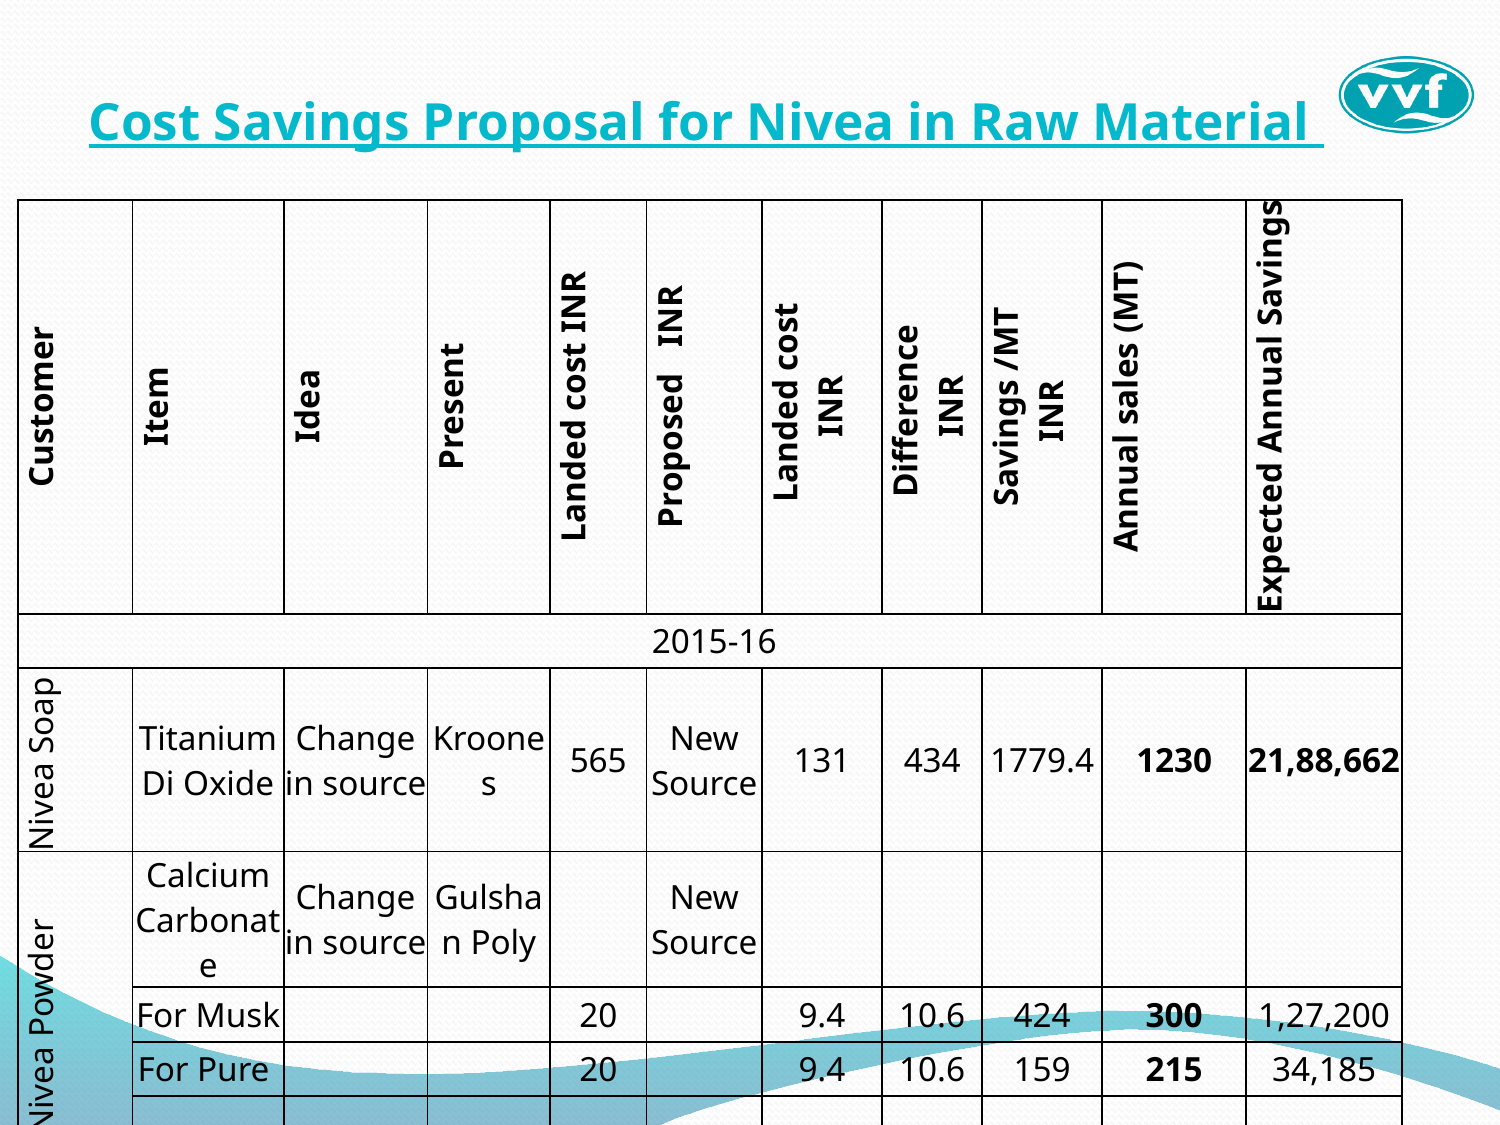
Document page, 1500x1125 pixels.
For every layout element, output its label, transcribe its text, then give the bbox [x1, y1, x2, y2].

table_cell [763, 1097, 881, 1125]
table_header Annual sales (MT) [1103, 201, 1245, 613]
table_cell [551, 852, 646, 986]
table_cell 1779.4 [983, 669, 1101, 851]
table_cell [285, 1097, 427, 1125]
table_cell [1247, 1097, 1401, 1125]
table_cell For Pure [133, 1043, 283, 1095]
table_header Savings /MT INR [983, 201, 1101, 613]
table_cell [983, 852, 1101, 986]
table_cell 1230 [1103, 669, 1245, 851]
table_cell Titanium Di Oxide [133, 669, 283, 851]
table_cell [1103, 852, 1245, 986]
table_cell [285, 988, 427, 1041]
table_cell [551, 1097, 646, 1125]
table_cell Nivea Powder [19, 852, 132, 1125]
table_cell Change in source [285, 669, 427, 851]
table_cell 300 [1103, 988, 1245, 1041]
table_cell Gulshan Poly [428, 852, 549, 986]
table_cell 9.4 [763, 988, 881, 1041]
table_cell [428, 1043, 549, 1095]
table_cell 434 [883, 669, 981, 851]
picture [1337, 56, 1475, 138]
table_header Difference INR [883, 201, 981, 613]
table_cell [647, 1097, 761, 1125]
table_cell 1,27,200 [1247, 988, 1401, 1041]
table_cell [883, 852, 981, 986]
table_cell [647, 988, 761, 1041]
table_header Landed cost INR [551, 201, 646, 613]
table_cell 34,185 [1247, 1043, 1401, 1095]
table_header Item [133, 201, 283, 613]
table_header Landed cost INR [763, 201, 881, 613]
table_cell [1247, 852, 1401, 986]
table_cell 131 [763, 669, 881, 851]
table_cell New Source [647, 669, 761, 851]
table_cell [285, 1043, 427, 1095]
table_cell 424 [983, 988, 1101, 1041]
table_header Customer [19, 201, 132, 613]
table_cell 10.6 [883, 1043, 981, 1095]
table_cell [133, 1097, 283, 1125]
table_cell [883, 1097, 981, 1125]
table_cell 20 [551, 1043, 646, 1095]
table_cell 20 [551, 988, 646, 1041]
table_cell [763, 852, 881, 986]
table_cell 2015-16 [19, 615, 1401, 667]
table_cell [647, 1043, 761, 1095]
table_cell New Source [647, 852, 761, 986]
table_cell 9.4 [763, 1043, 881, 1095]
table_cell Calcium Carbonate [133, 852, 283, 986]
table_cell Nivea Soap [19, 669, 132, 851]
table_cell [428, 988, 549, 1041]
table_header Proposed INR [647, 201, 761, 613]
table_header Idea [285, 201, 427, 613]
table_cell For Musk [133, 988, 283, 1041]
table_cell Change in source [285, 852, 427, 986]
title Cost Savings Proposal for Nivea in Raw Material [75, 62, 1338, 163]
table_cell [1103, 1097, 1245, 1125]
table_cell 565 [551, 669, 646, 851]
table_cell 159 [983, 1043, 1101, 1095]
table_cell Kroones [428, 669, 549, 851]
table_cell 21,88,662 [1247, 669, 1401, 851]
table_cell 215 [1103, 1043, 1245, 1095]
table_cell [428, 1097, 549, 1125]
table_header Present [428, 201, 549, 613]
table_header Expected Annual Savings [1247, 201, 1401, 613]
table_cell [983, 1097, 1101, 1125]
table_cell 10.6 [883, 988, 981, 1041]
